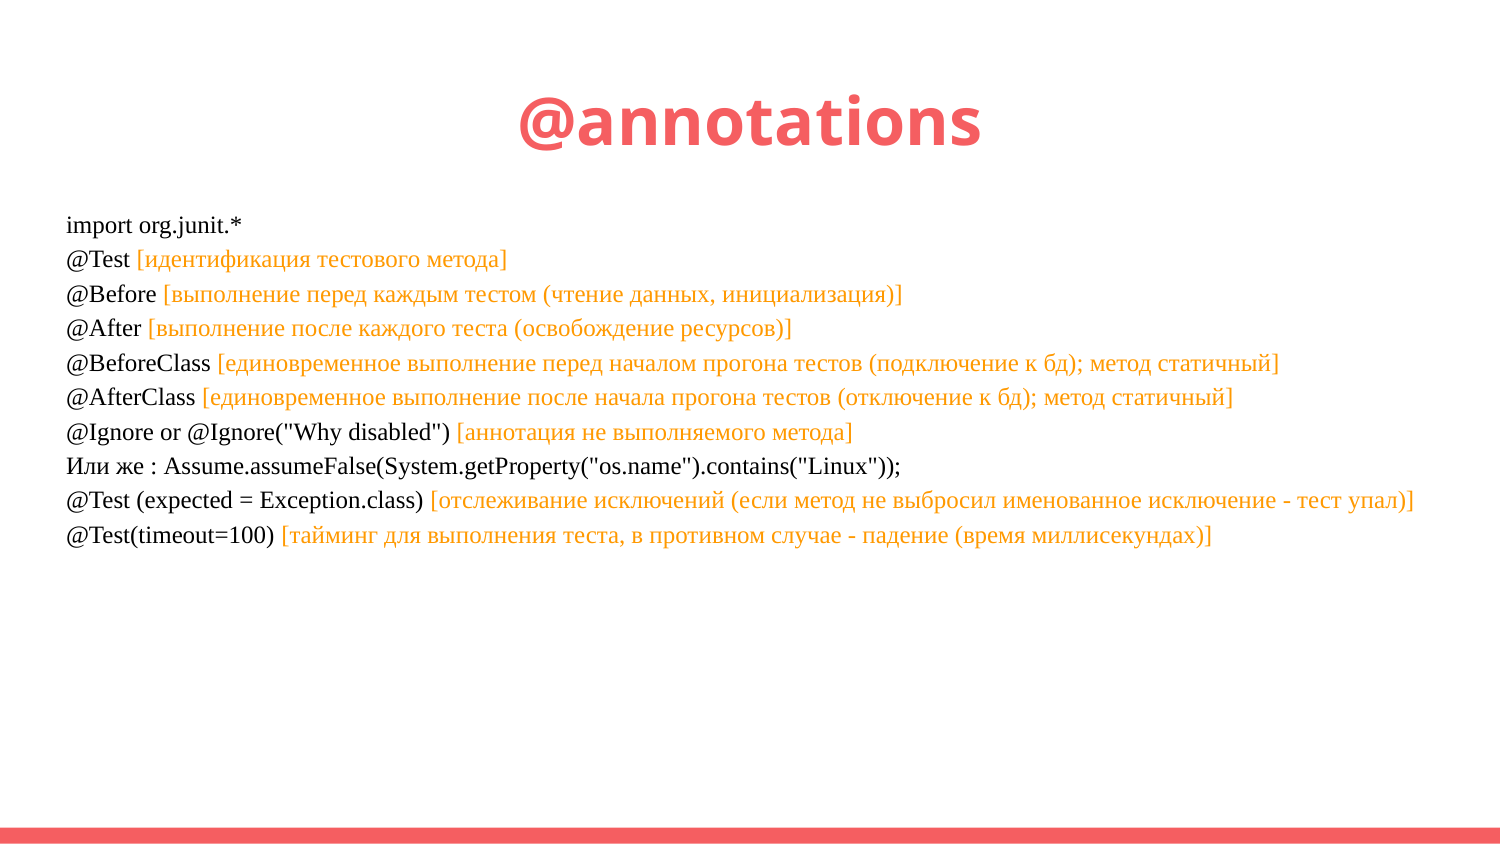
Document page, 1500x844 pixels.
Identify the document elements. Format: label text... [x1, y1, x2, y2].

list import org.junit.* @Test [идентификация тестового метода] @Before [выполнение перед каждым тестом (чтение данных, инициализация)] @After [выполнение после каждого теста (освобождение ресурсов)] @BeforeClass [единовременное выполнение перед началом прогона тестов (подключение к бд); метод статичный] @AfterClass [единовременное выполнение после начала прогона тестов (отключение к бд); метод статичный] @Ignore or @Ignore("Why disabled") [аннотация не выполняемого метода] Или же : Assume.assumeFalse(System.getProperty("os.name").contains("Linux")); @Test (expected = Exception.class) [отслеживание исключений (если метод не выбросил именованное исключение - тест упал)] @Test(timeout=100) [тайминг для выполнения теста, в противном случае - падение (время миллисекундах)] [51, 189, 1449, 750]
title @annotations [51, 64, 1449, 167]
